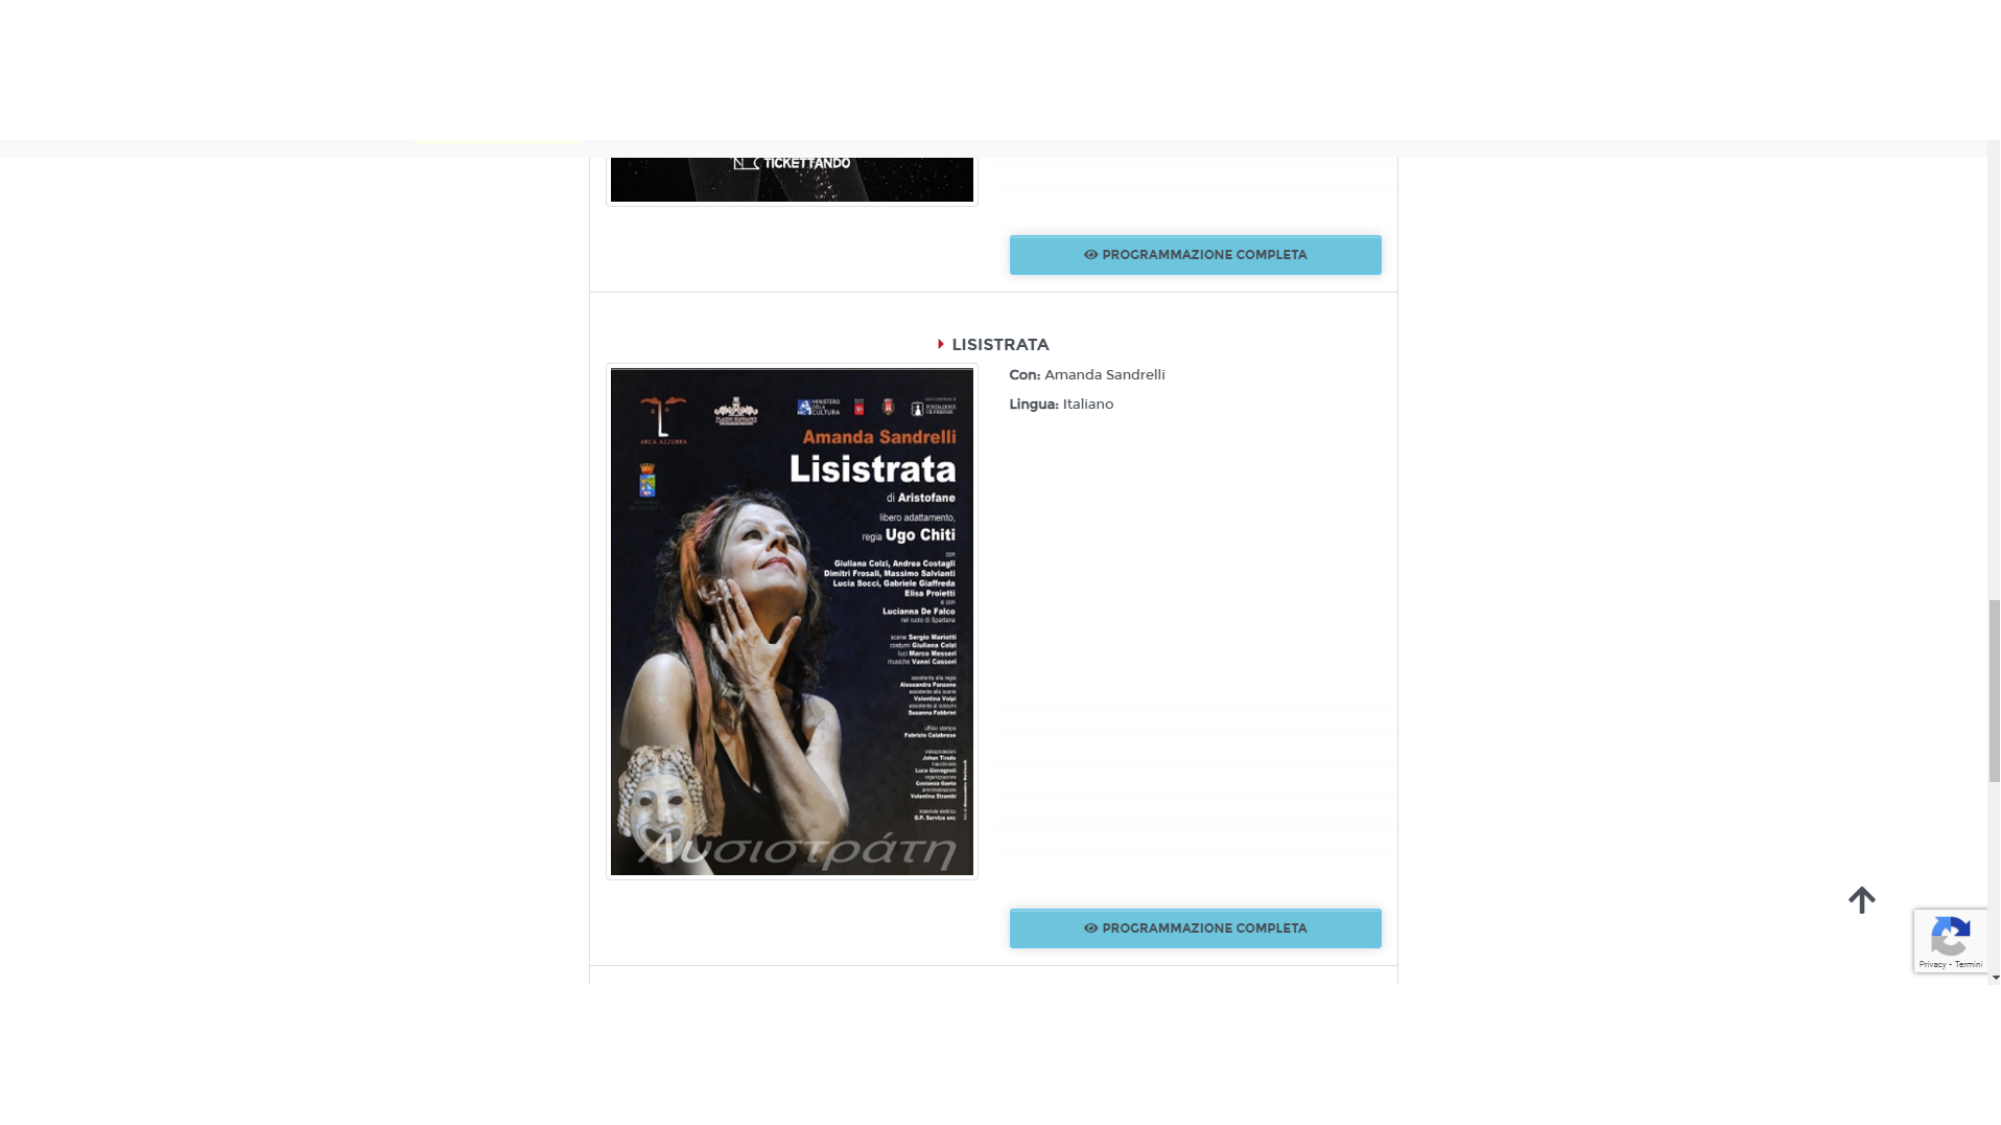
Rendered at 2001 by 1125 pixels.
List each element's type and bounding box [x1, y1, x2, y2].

picture [0, 140, 2000, 985]
